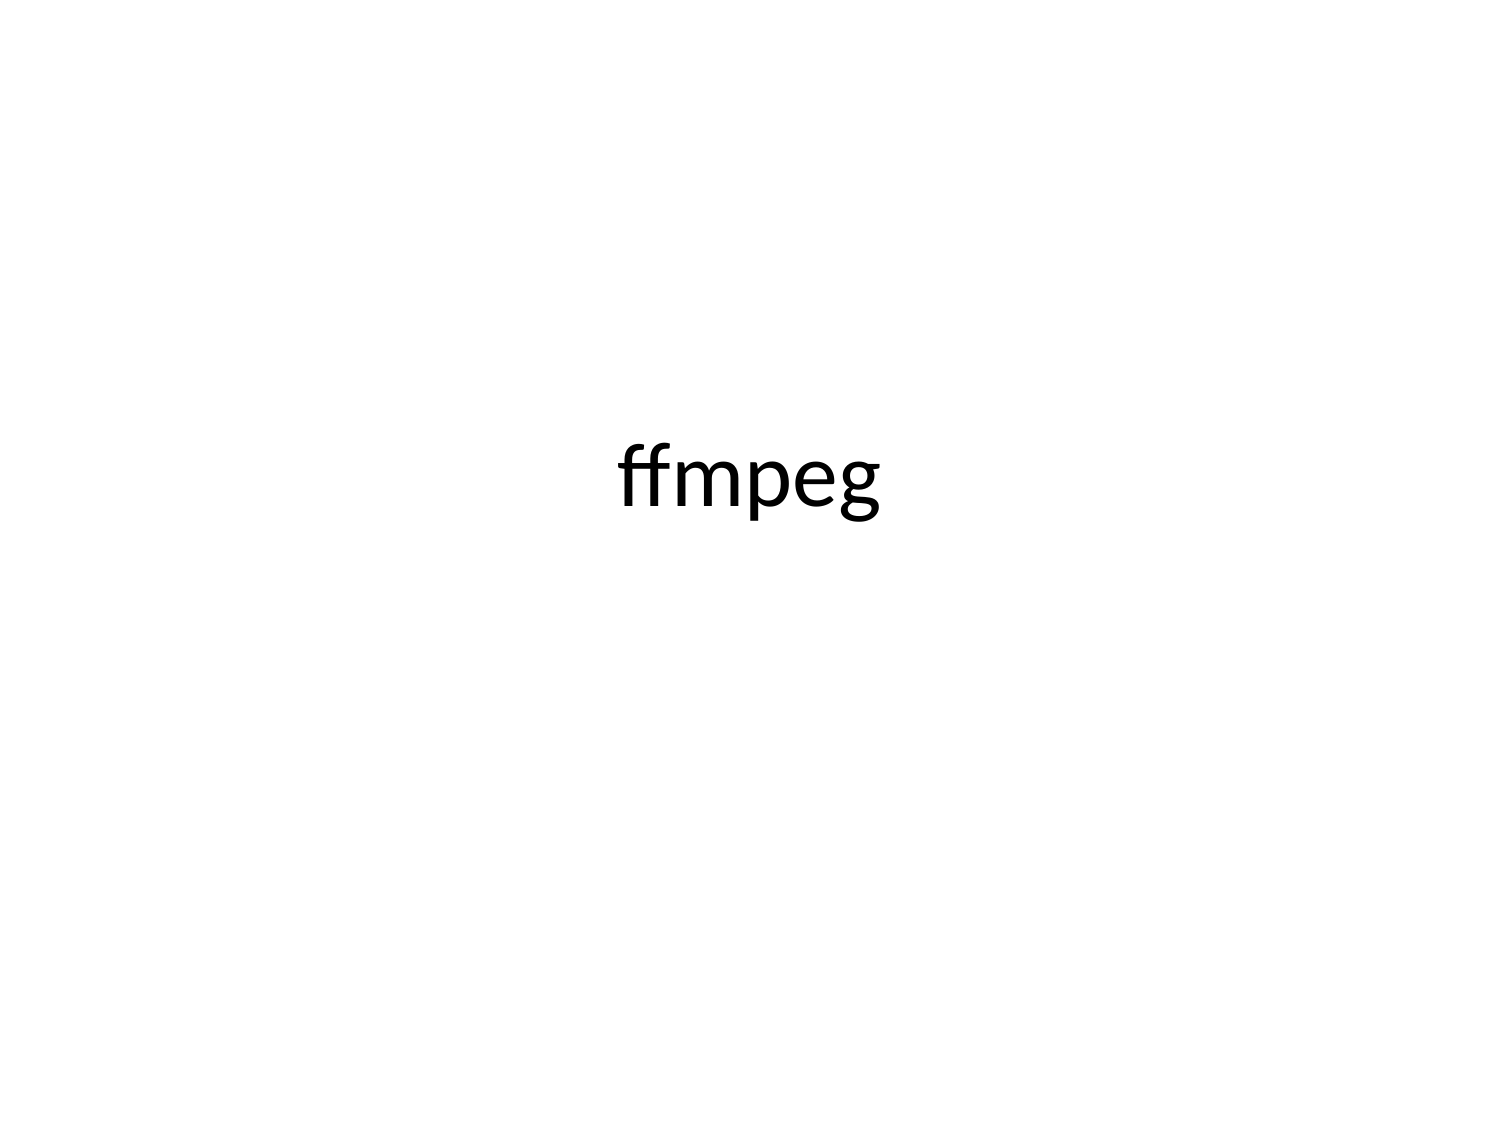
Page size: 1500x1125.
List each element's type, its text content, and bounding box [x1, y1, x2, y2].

title ffmpeg [112, 349, 1388, 591]
